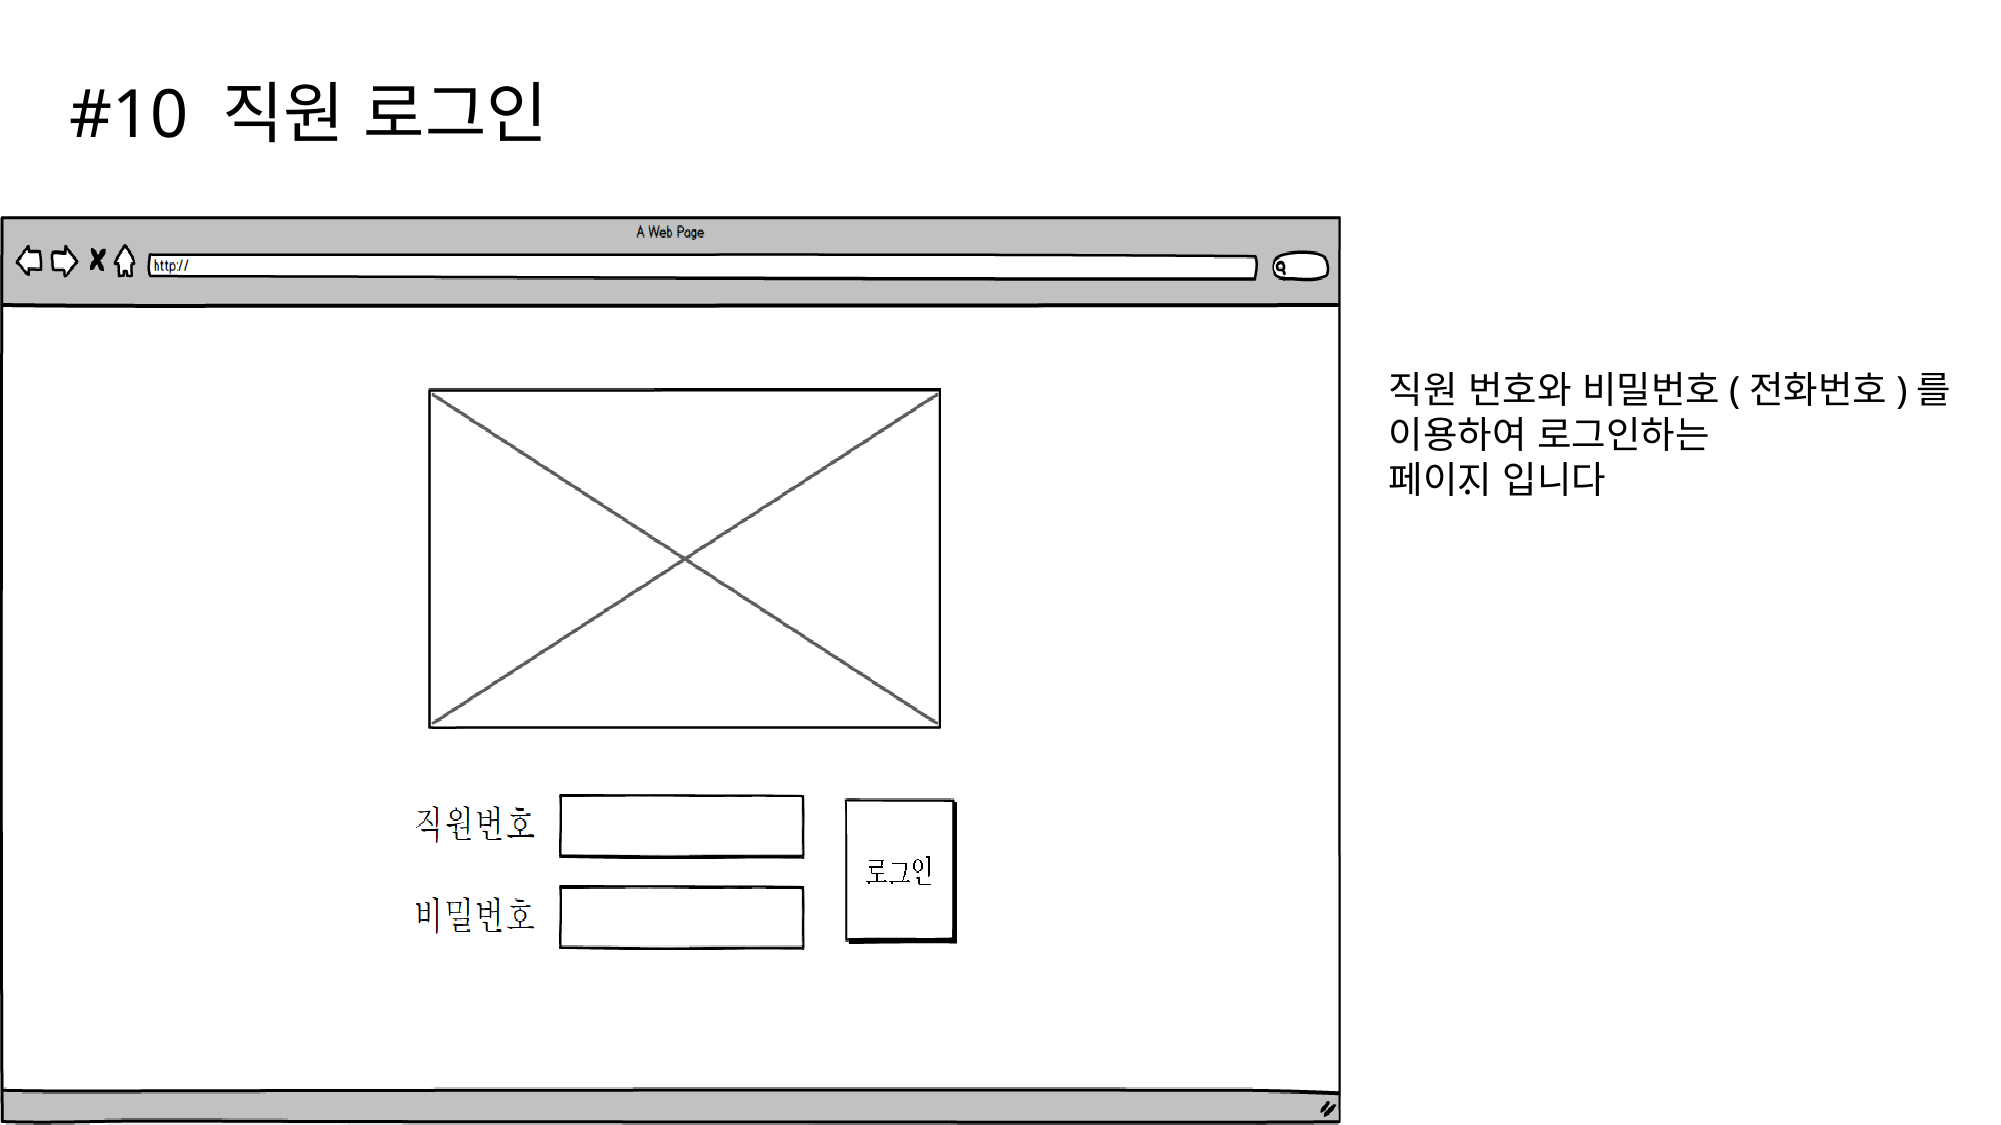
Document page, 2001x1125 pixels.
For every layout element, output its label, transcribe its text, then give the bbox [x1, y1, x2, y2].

picture [0, 216, 1341, 1125]
text_box 직원 번호와 비밀번호(전화번호)를 이용하여 로그인하는 페이지 입니다 [1373, 359, 1980, 509]
text_box #10 직원 로그인 [54, 63, 719, 158]
